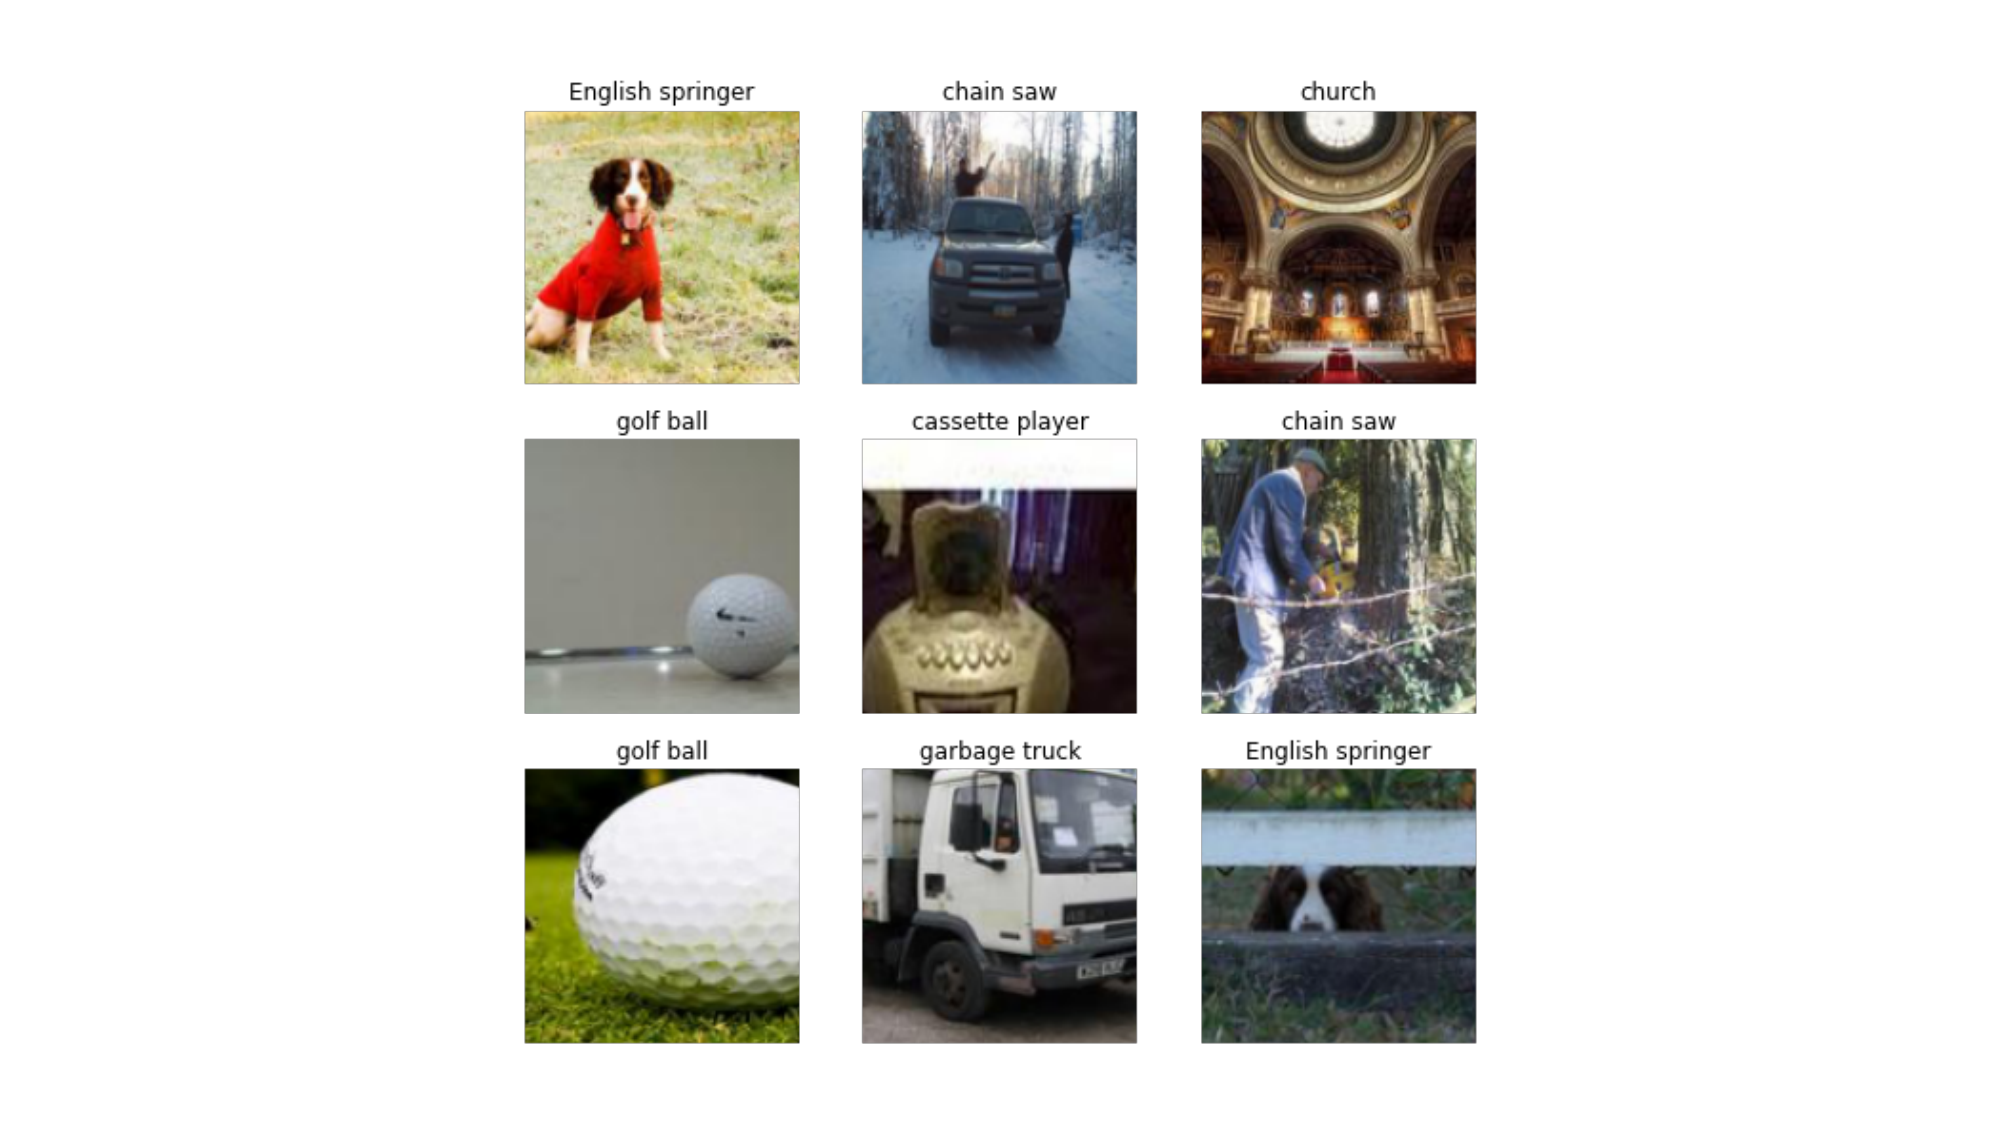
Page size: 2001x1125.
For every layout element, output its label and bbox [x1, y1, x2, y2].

list [512, 68, 1488, 1057]
